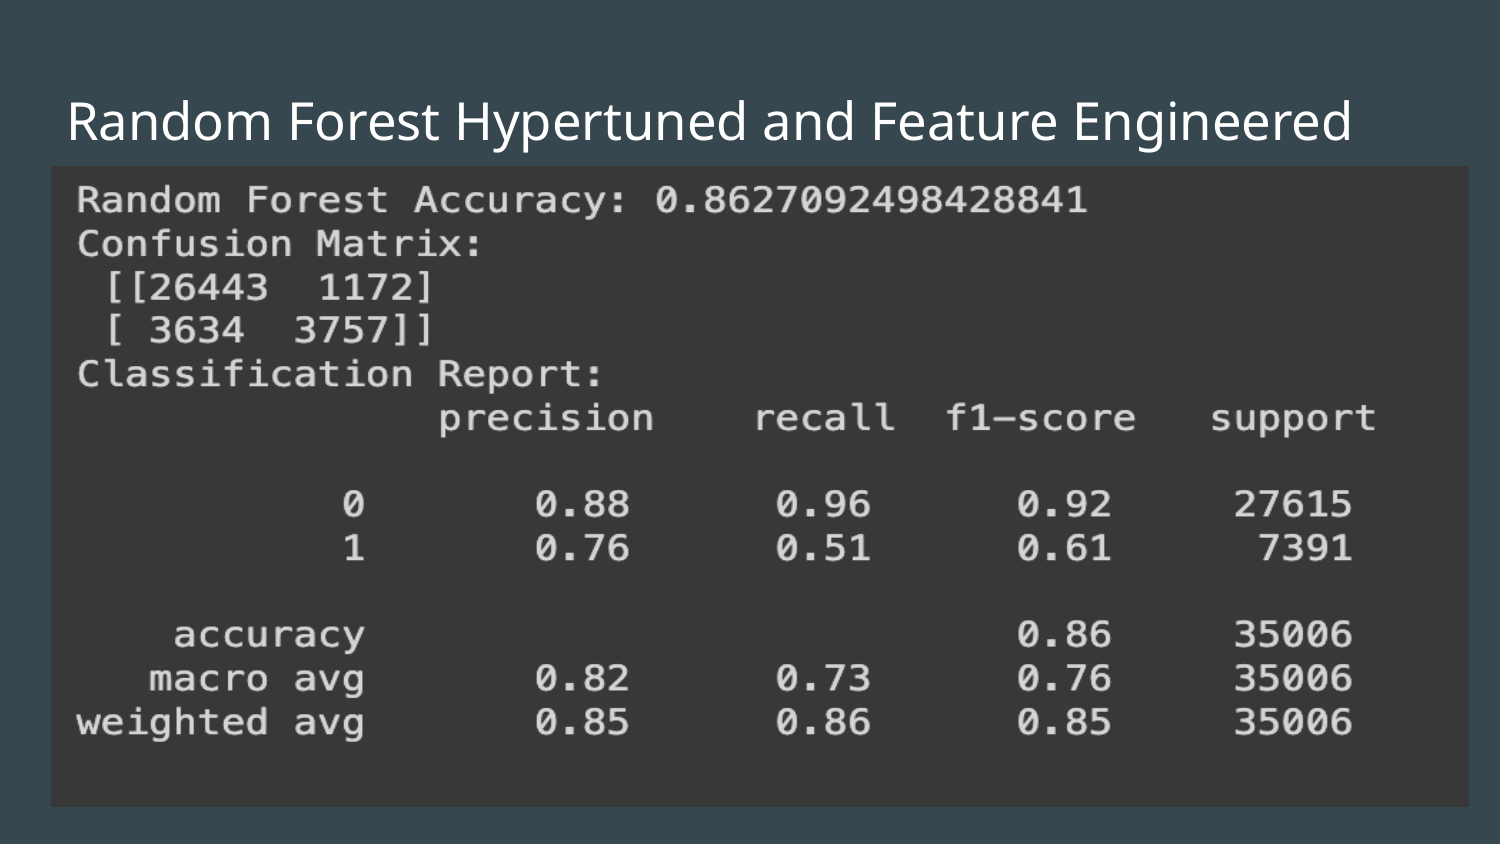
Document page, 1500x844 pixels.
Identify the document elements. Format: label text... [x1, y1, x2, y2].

picture [50, 166, 1469, 807]
title Random Forest Hypertuned and Feature Engineered [51, 72, 1449, 165]
